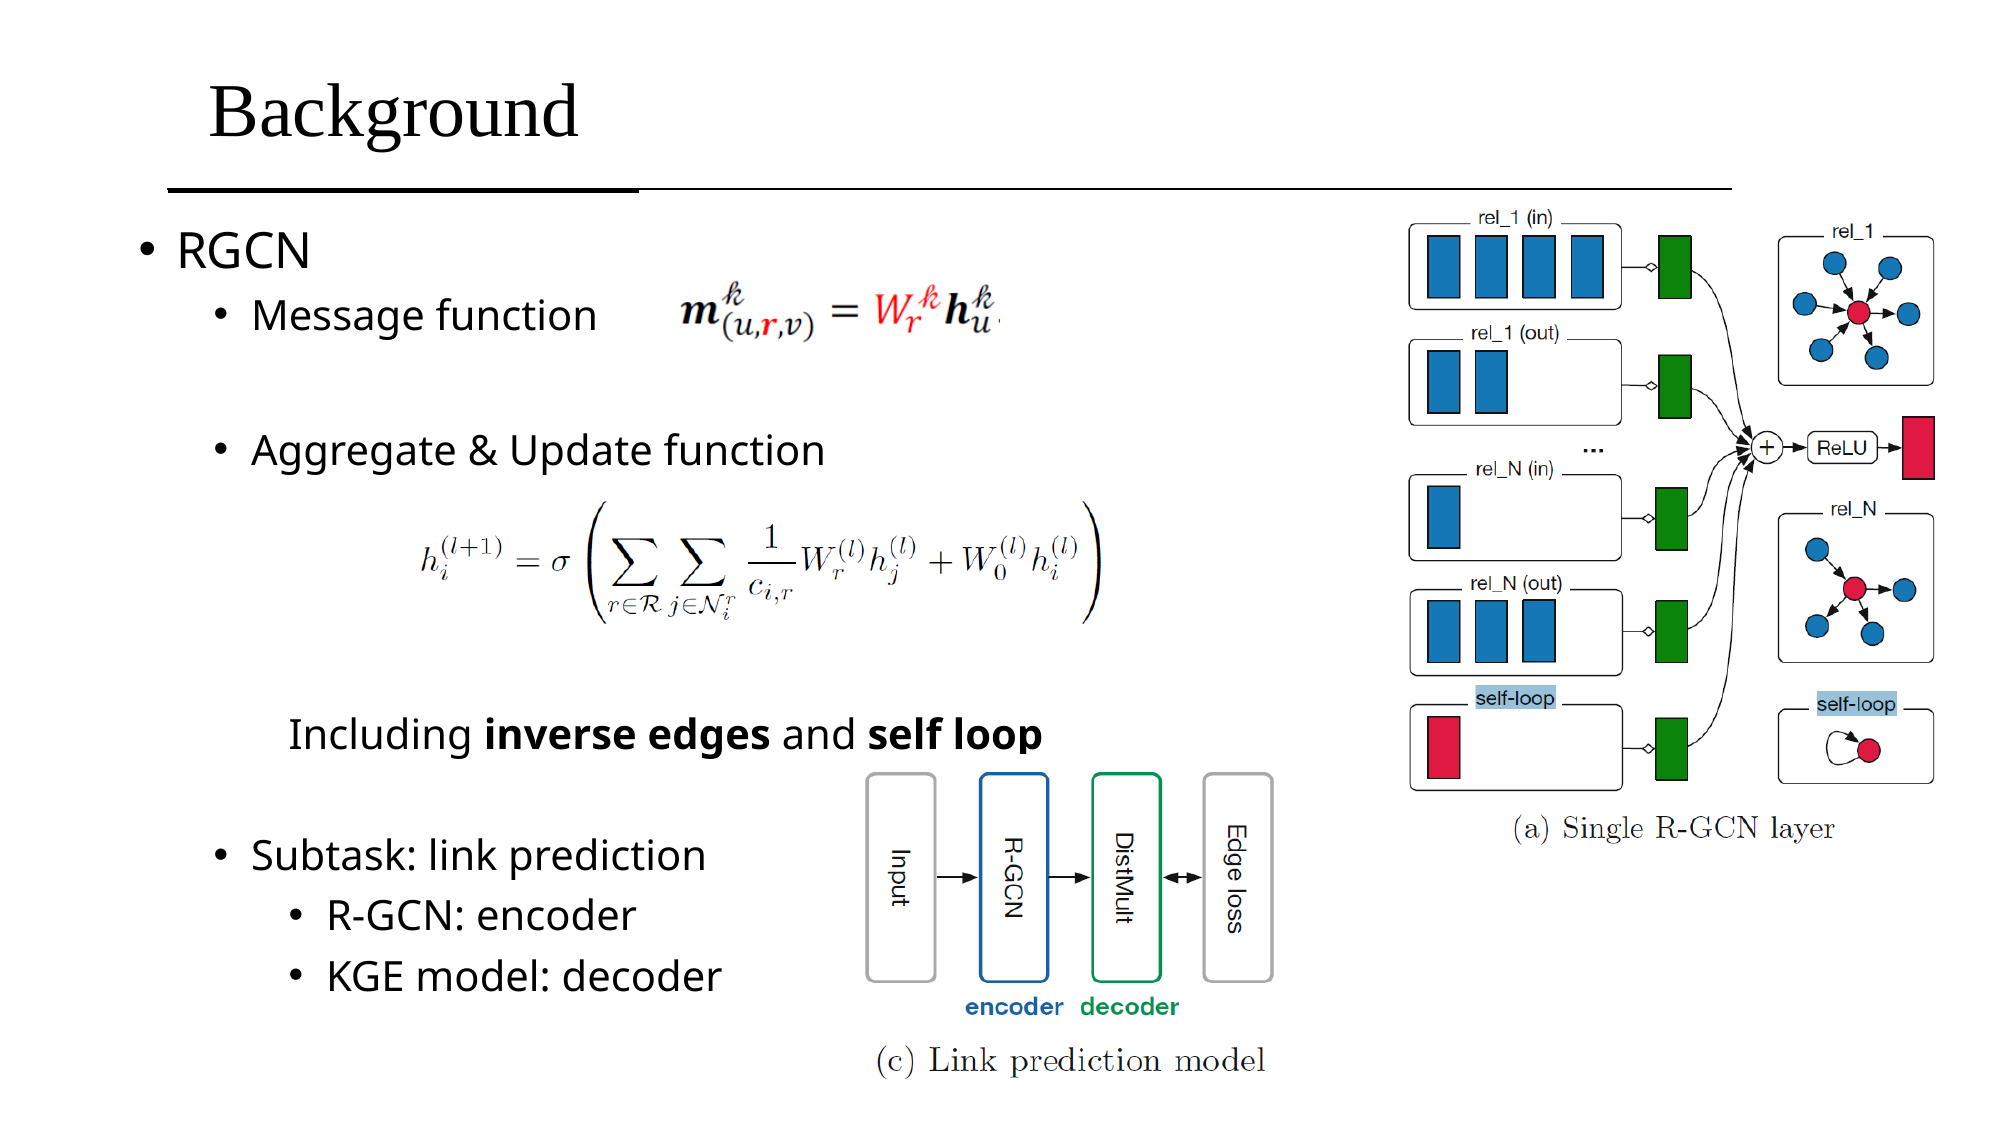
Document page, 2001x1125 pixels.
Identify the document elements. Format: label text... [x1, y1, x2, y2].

picture [840, 754, 1311, 1101]
title Background [193, 61, 640, 161]
list RGCN Message function Aggregate & Update function Including inverse edges and self loop Subtask: link prediction R-GCN: encoder KGE model: decoder [123, 204, 1794, 1064]
picture [680, 274, 1000, 345]
picture [1379, 203, 1964, 859]
picture [405, 482, 1115, 642]
